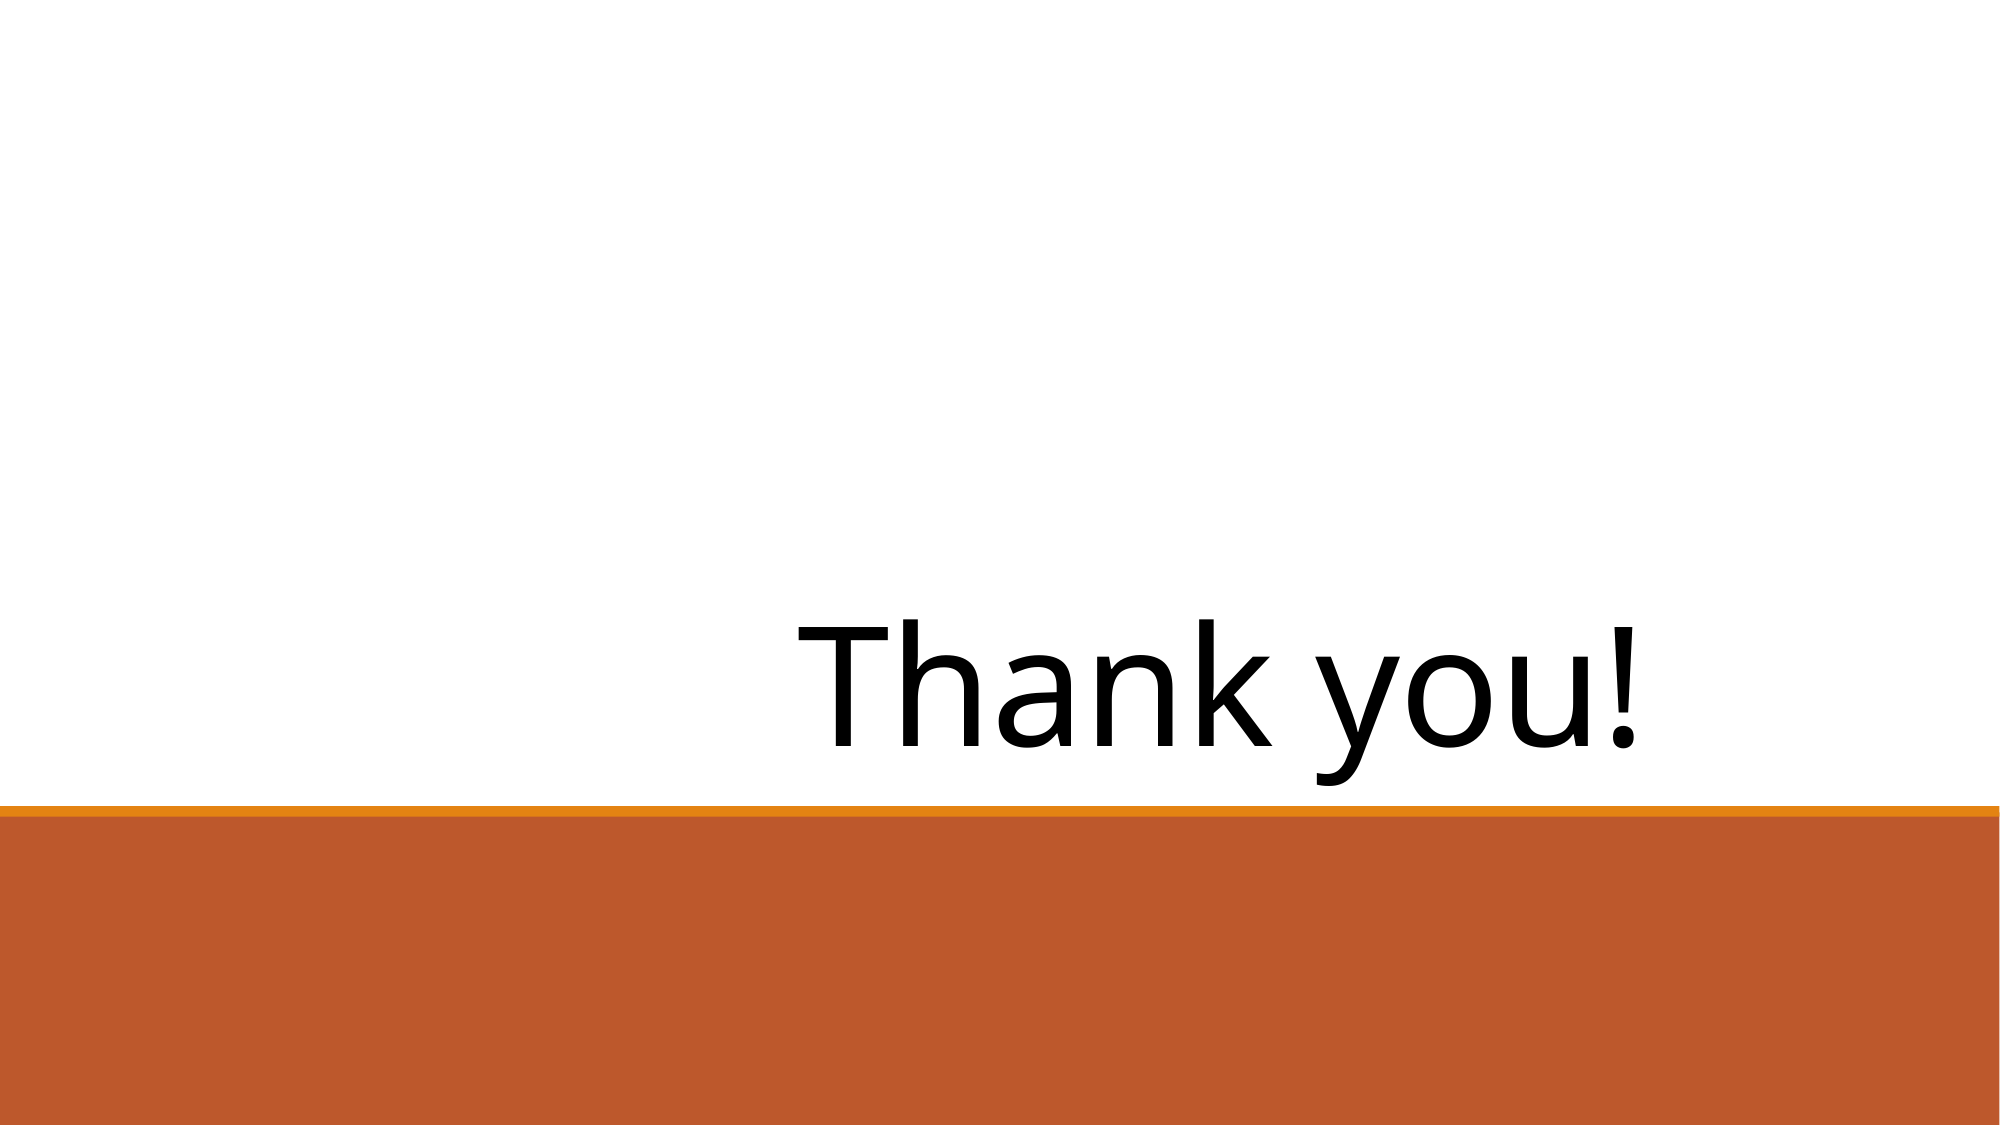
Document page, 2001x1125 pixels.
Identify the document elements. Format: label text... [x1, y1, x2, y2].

title Thank you! [782, 434, 1697, 781]
